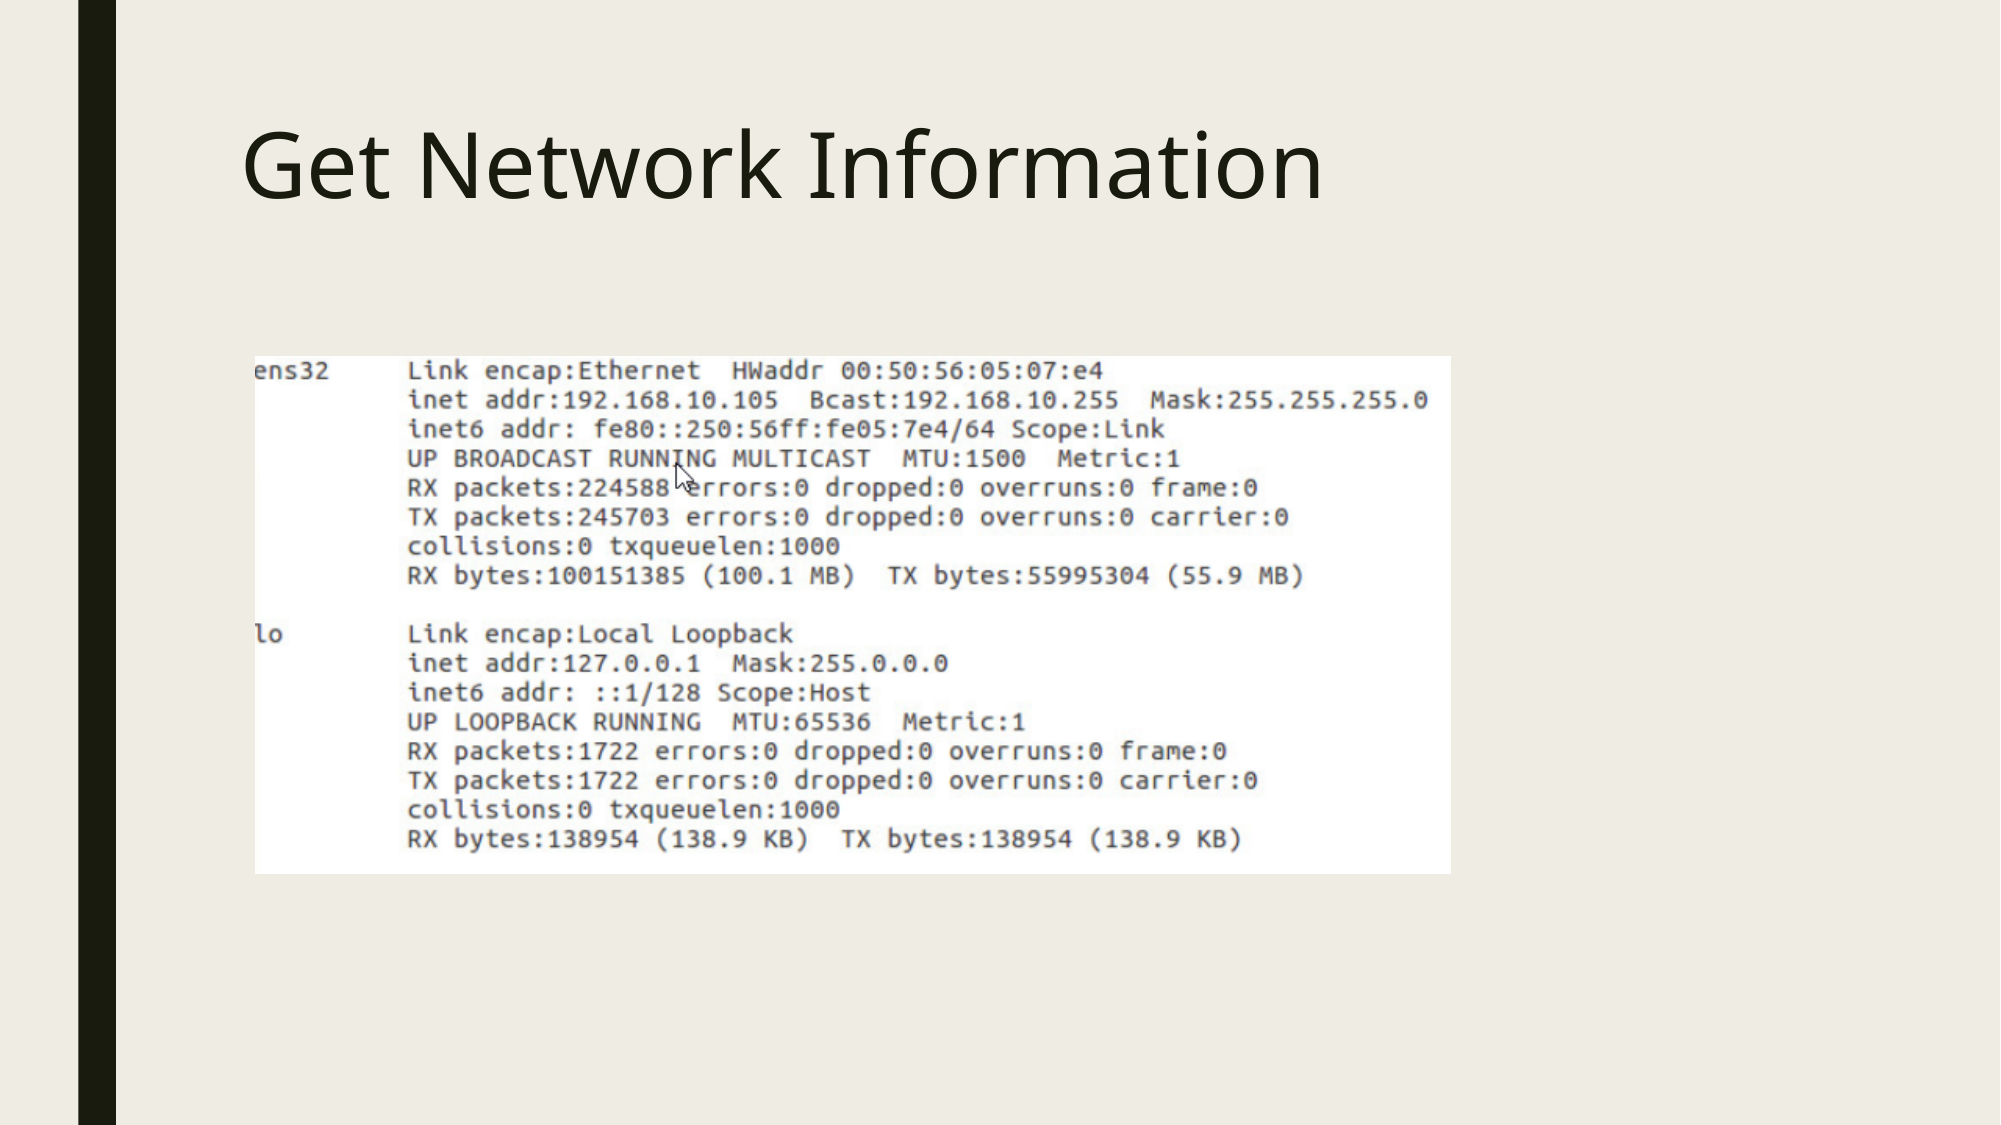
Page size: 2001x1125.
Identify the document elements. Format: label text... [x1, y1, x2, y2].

title Get Network Information [225, 112, 1800, 357]
picture [254, 356, 1451, 874]
